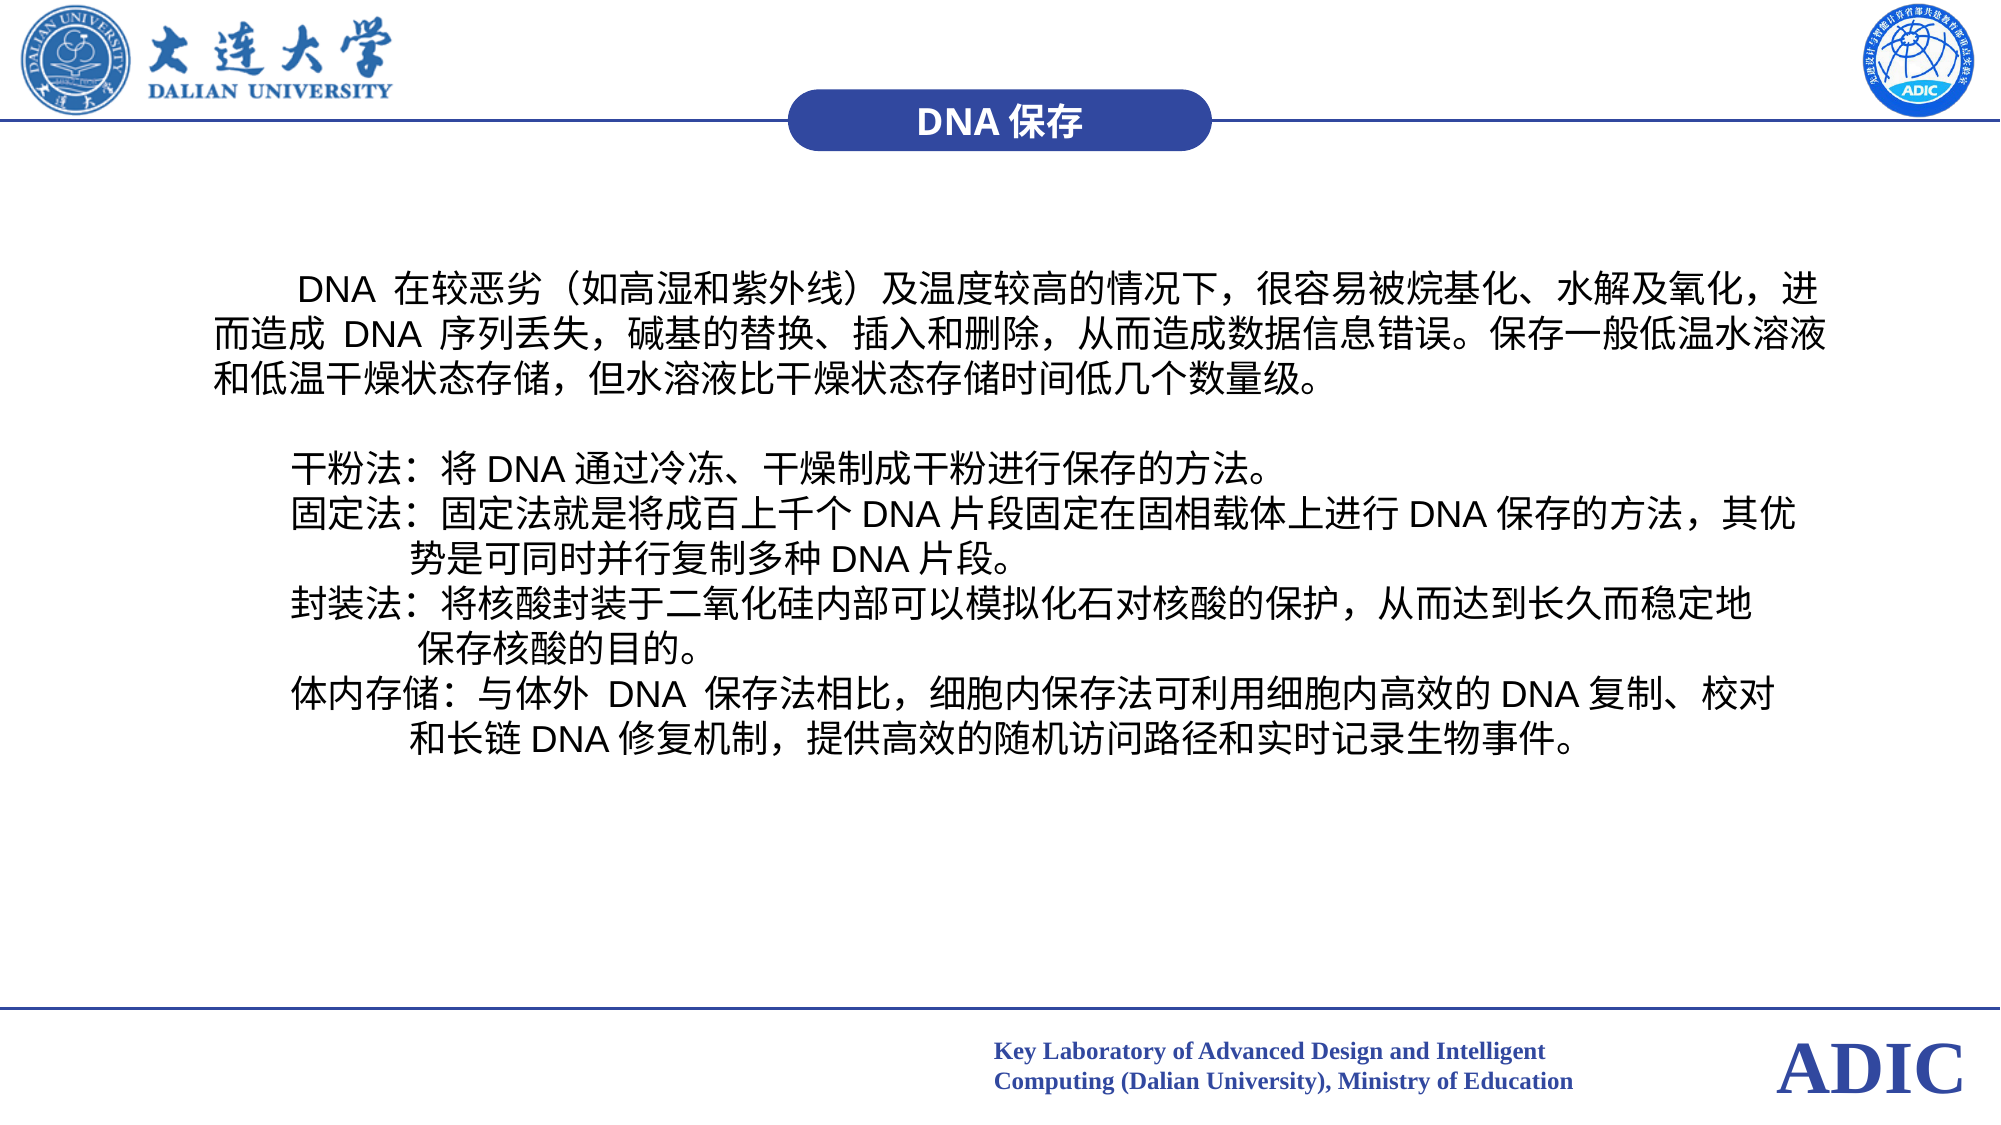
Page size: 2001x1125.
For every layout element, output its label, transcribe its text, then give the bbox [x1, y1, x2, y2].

text_box DNA 在较恶劣（如高湿和紫外线）及温度较高的情况下，很容易被烷基化、水解及氧化，进 而造成 DNA 序列丢失，碱基的替换、插入和删除，从而造成数据信息错误。保存一般低温水溶液 和低温干燥状态存储，但水溶液比干燥状态存储时间低几个数量级。 干粉法：将DNA通过冷冻、干燥制成干粉进行保存的方法。 固定法：固定法就是将成百上千个DNA片段固定在固相载体上进行DNA保存的方法，其优 势是可同时并行复制多种DNA片段。 封装法：将核酸封装于二氧化硅内部可以模拟化石对核酸的保护，从而达到长久而稳定地 保存核酸的目的。 体内存储：与体外 DNA 保存法相比，细胞内保存法可利用细胞内高效的DNA复制、校对 和长链DNA修复机制，提供高效的随机访问路径和实时记录生物事件。 [198, 257, 1842, 768]
text_box Key Laboratory of Advanced Design and Intelligent Computing (Dalian University), Ministry of Education [979, 1027, 1749, 1103]
picture [0, 0, 417, 120]
picture [0, 121, 417, 125]
text_box DNA保存 [786, 88, 1214, 120]
picture [1859, 0, 1978, 120]
text_box ADIC [1751, 1011, 1993, 1117]
text_box DNA保存 [786, 121, 1213, 153]
